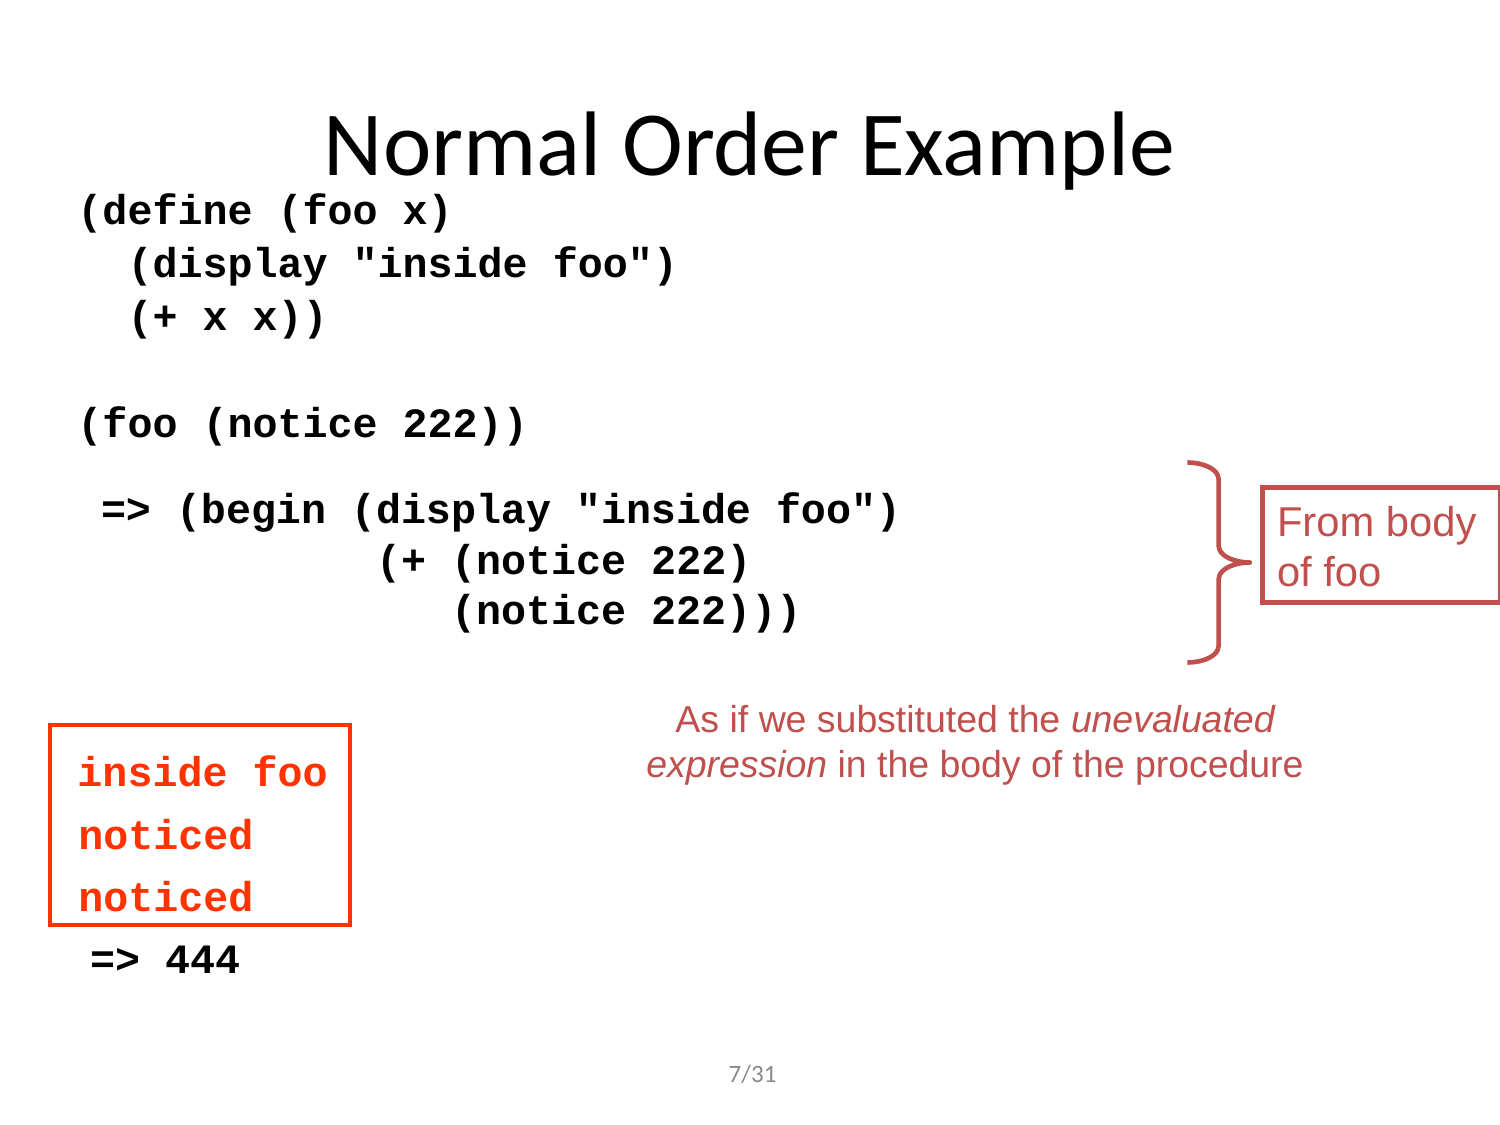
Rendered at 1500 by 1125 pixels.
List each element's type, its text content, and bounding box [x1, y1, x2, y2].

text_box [1187, 462, 1500, 663]
list (define (foo x) (display "inside foo") (+ x x)) (foo (notice 222)) [62, 180, 1450, 481]
text_box As if we substituted the unevaluated expression in the body of the procedure [612, 687, 1338, 793]
title Normal Order Example [75, 45, 1425, 180]
text_box [49, 725, 350, 925]
slide_number 7/31 [512, 1042, 988, 1103]
text_box => (begin (display "inside foo") (+ (notice 222) (notice 222))) [86, 474, 917, 640]
text_box => 444 [75, 925, 255, 990]
